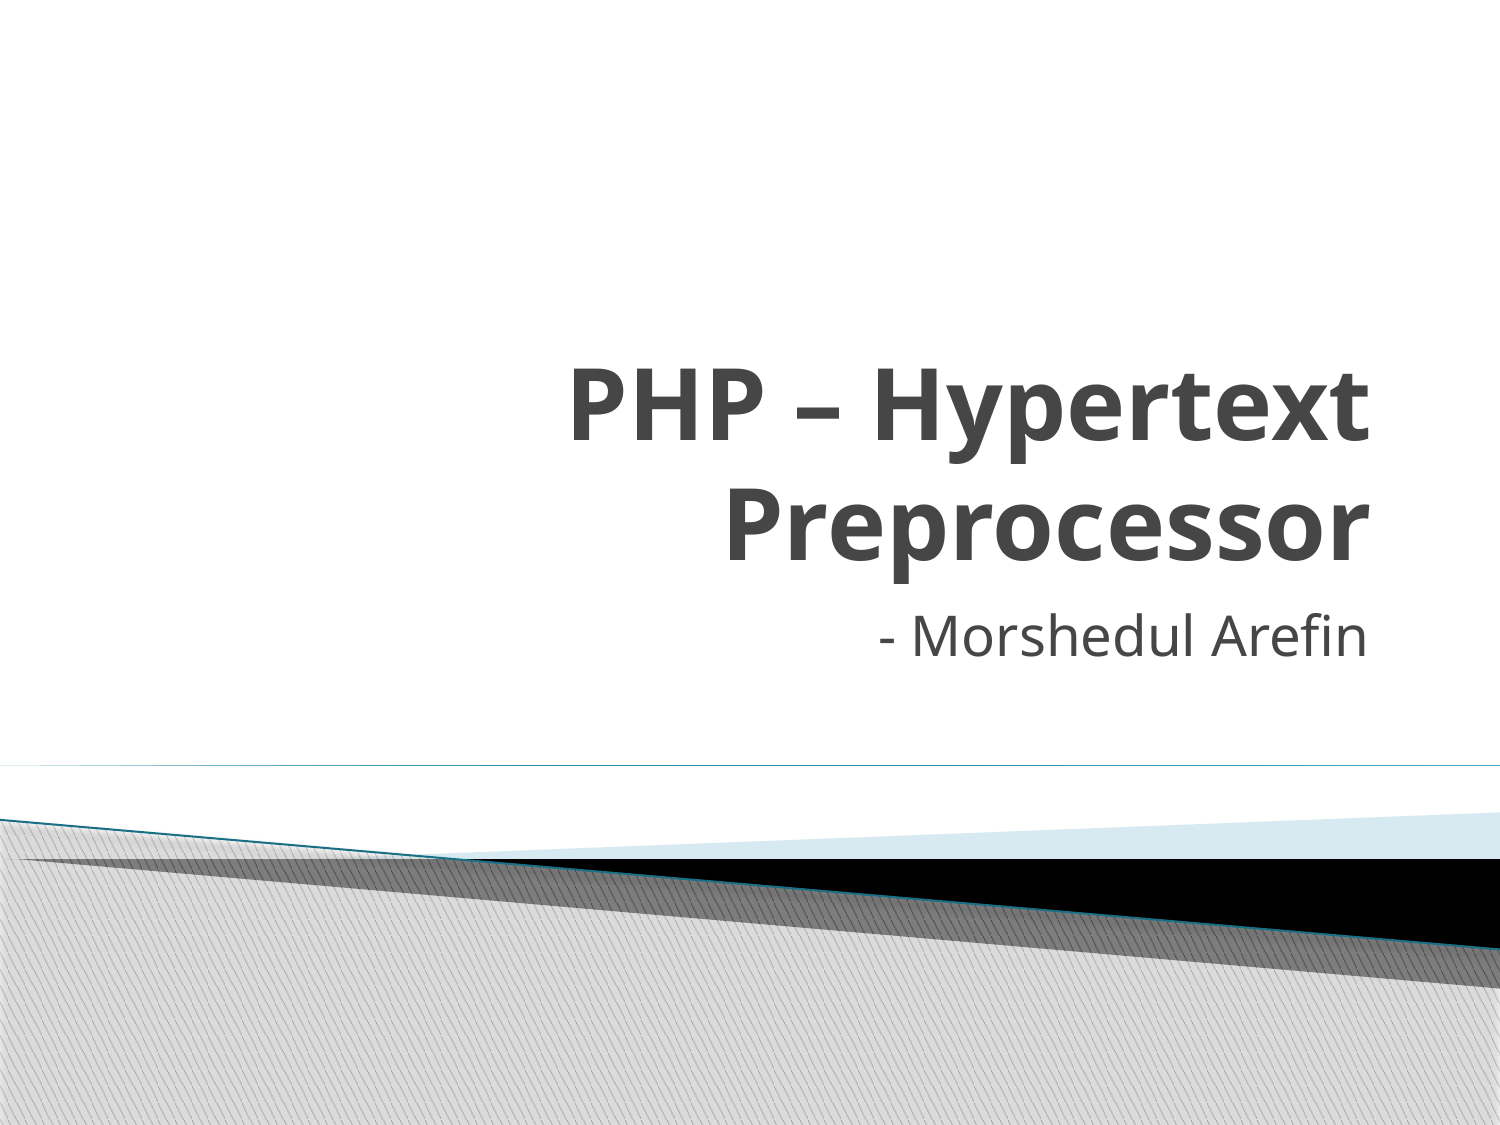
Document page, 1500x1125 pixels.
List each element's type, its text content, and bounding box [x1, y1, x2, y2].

picture [5, 859, 1500, 989]
subtitle - Morshedul Arefin [112, 592, 1388, 790]
title PHP – Hypertext Preprocessor [112, 287, 1388, 588]
